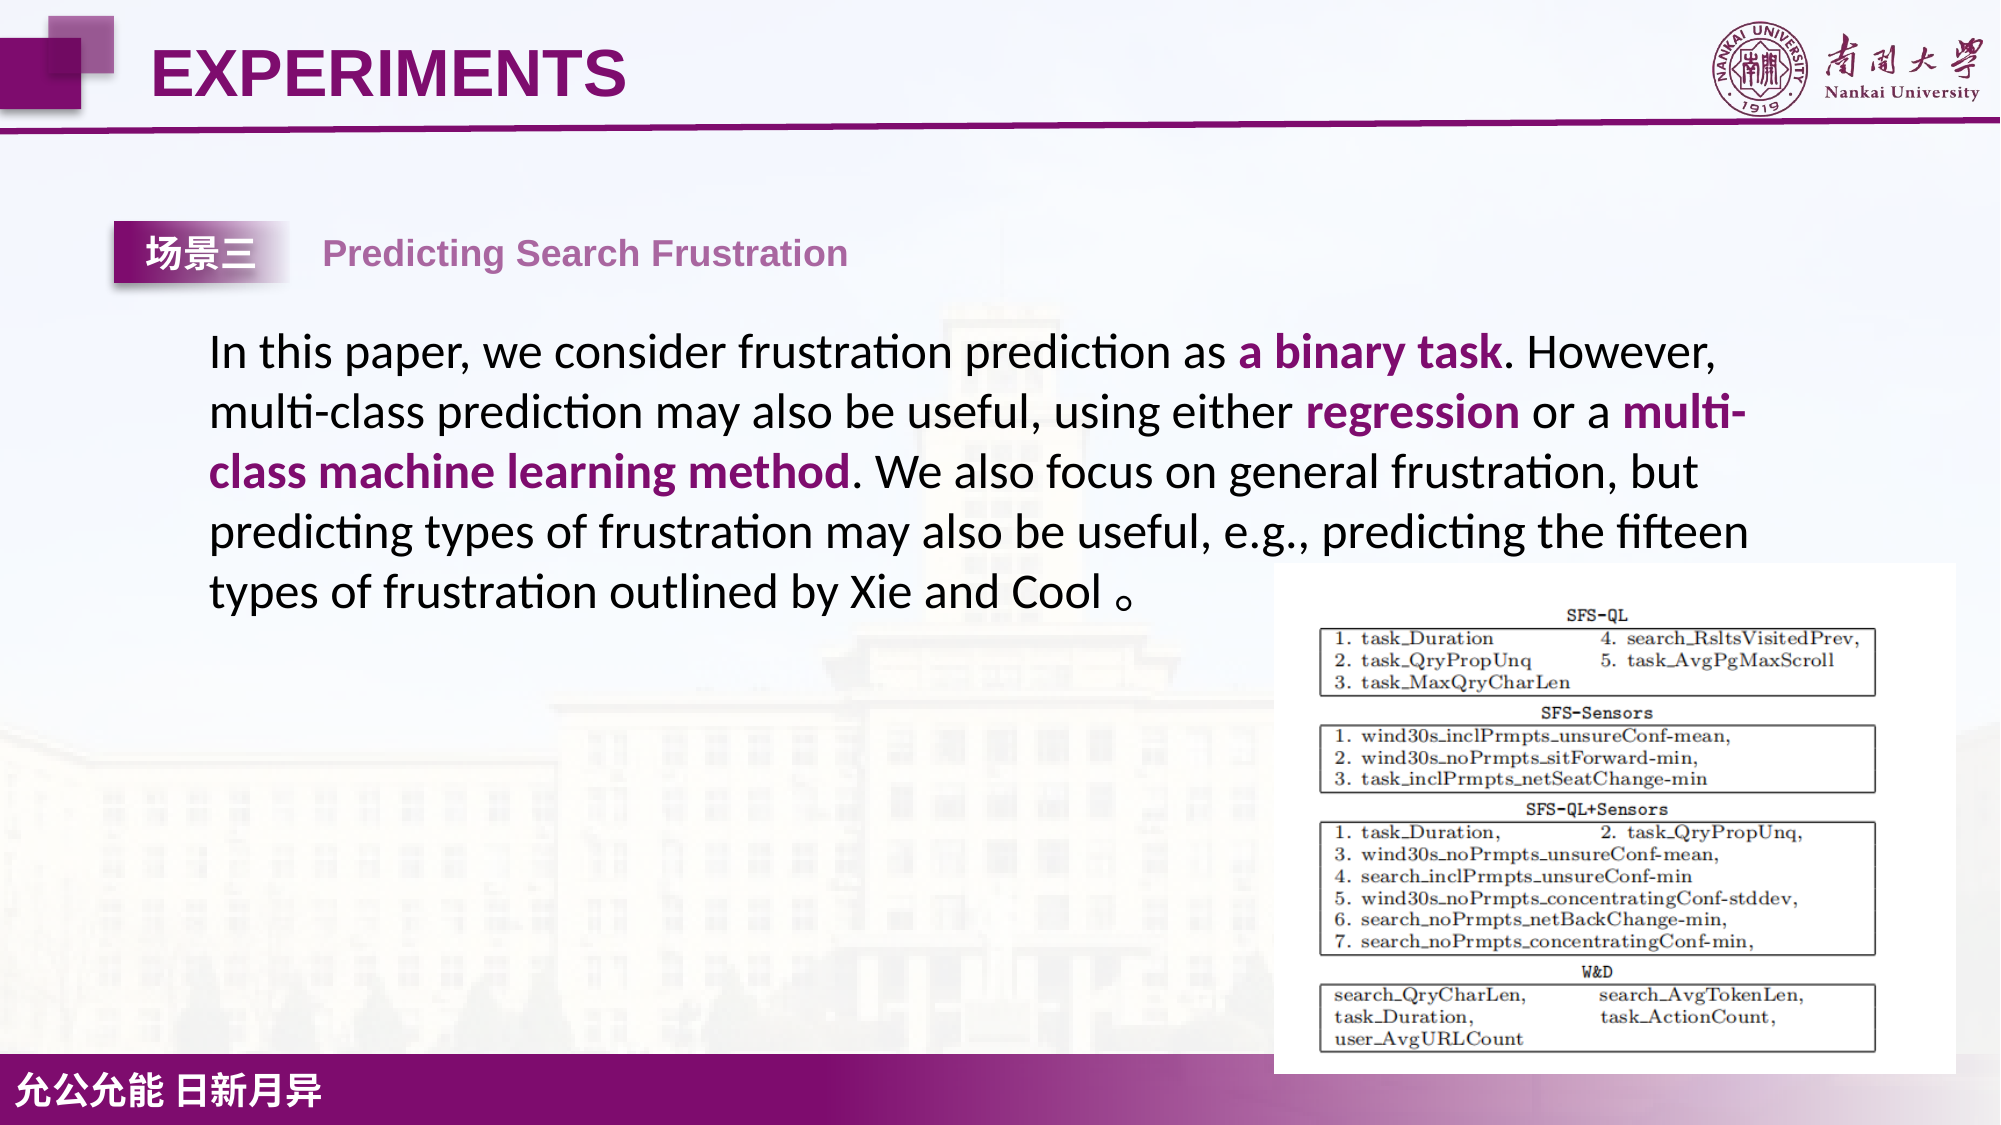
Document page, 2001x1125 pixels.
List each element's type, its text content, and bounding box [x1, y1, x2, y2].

picture [1274, 563, 1956, 1074]
picture [1712, 21, 1983, 117]
text_box In this paper, we consider frustration prediction as a binary task. However, multi-class prediction may also be useful, using either regression or a multi-class machine learning method. We also focus on general frustration, but predicting types of frustration may also be useful, e.g., predicting the fifteen types of frustration outlined by Xie and Cool。 [194, 311, 1770, 626]
text_box EXPERIMENTS [116, 22, 644, 117]
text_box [113, 221, 1049, 283]
